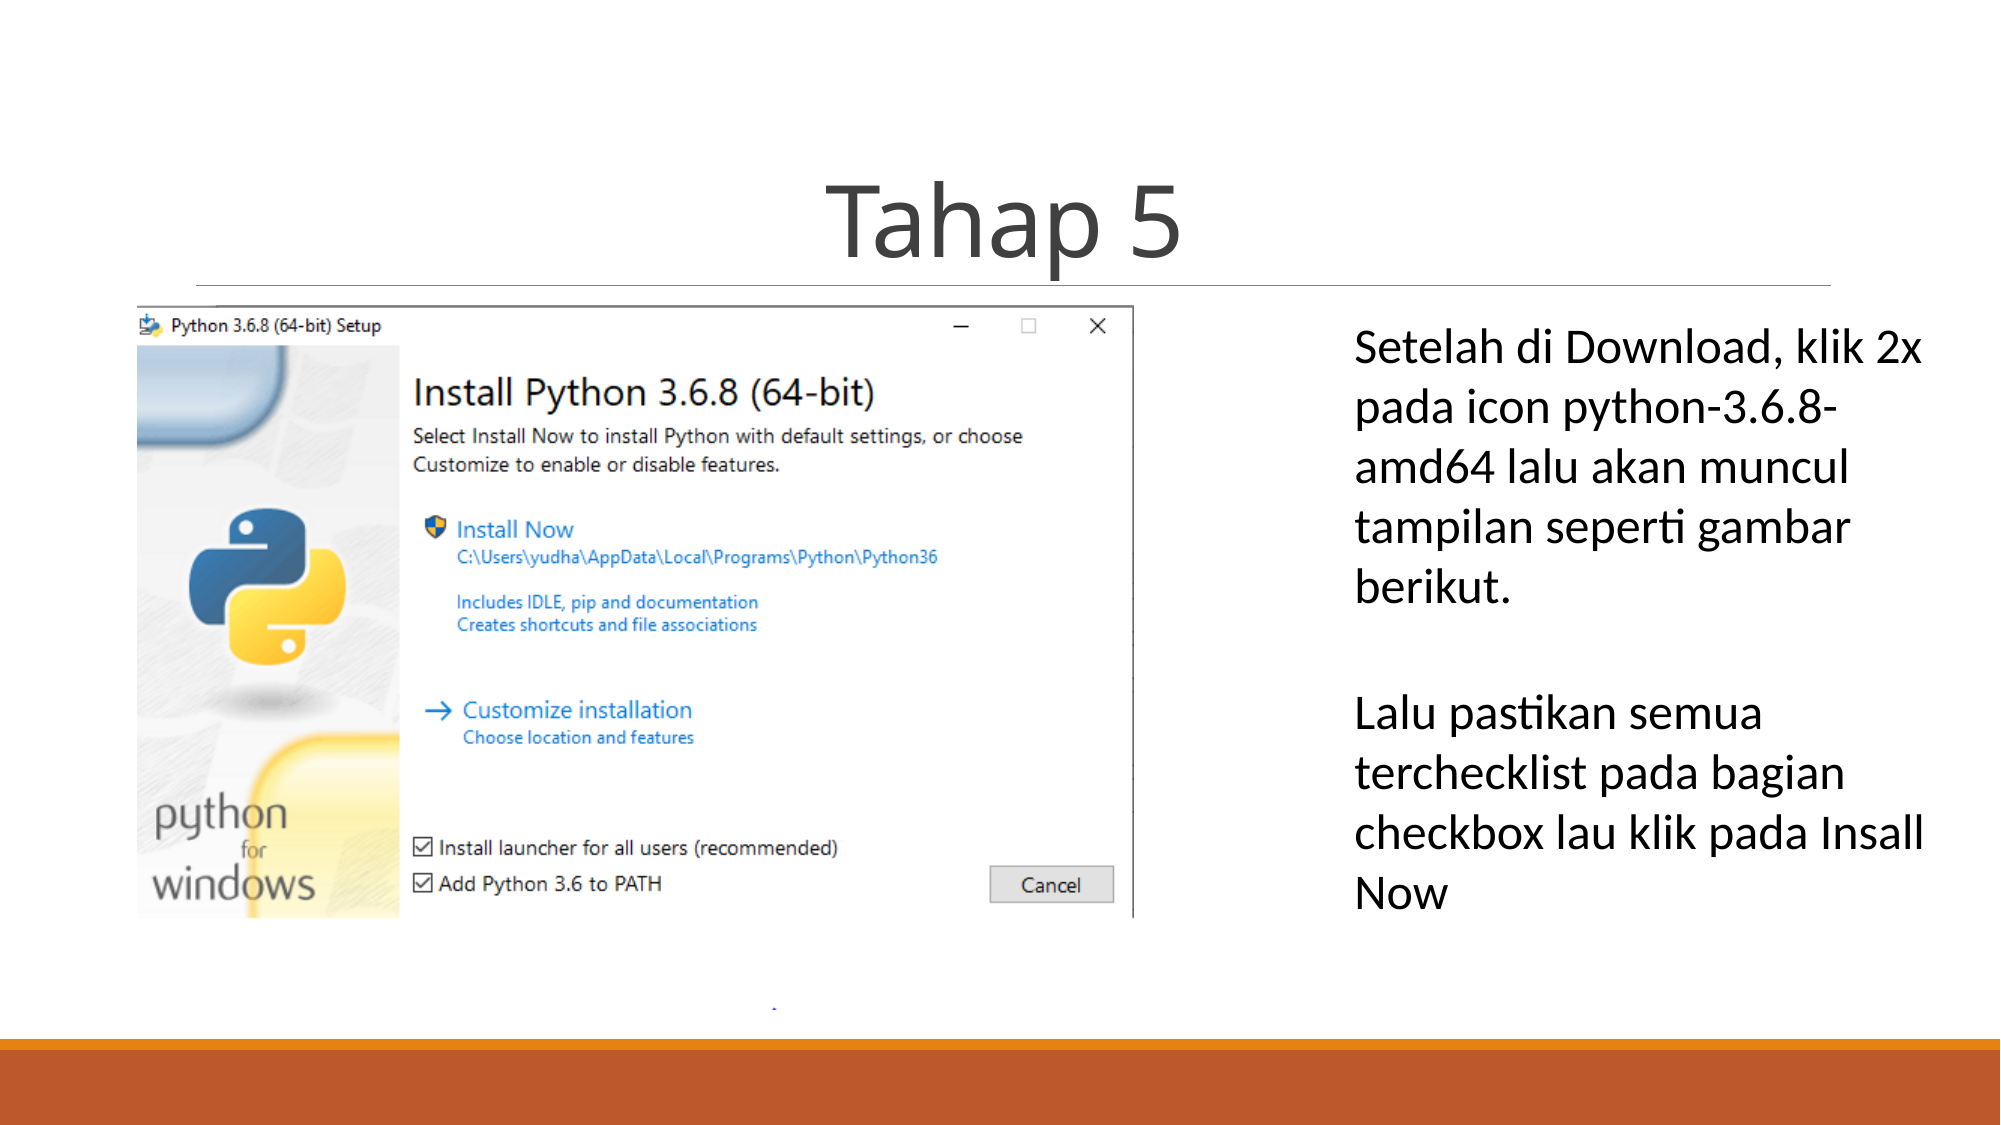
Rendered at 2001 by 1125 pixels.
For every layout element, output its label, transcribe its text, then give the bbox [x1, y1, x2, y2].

title Tahap 5 [180, 47, 1830, 285]
text_box Lalu pastikan semua terchecklist pada bagian checkbox lau klik pada Insall Now [1339, 672, 1944, 928]
picture [136, 305, 1134, 1010]
text_box Setelah di Download, klik 2x pada icon python-3.6.8-amd64 lalu akan muncul tampilan seperti gambar berikut. [1339, 305, 1944, 621]
